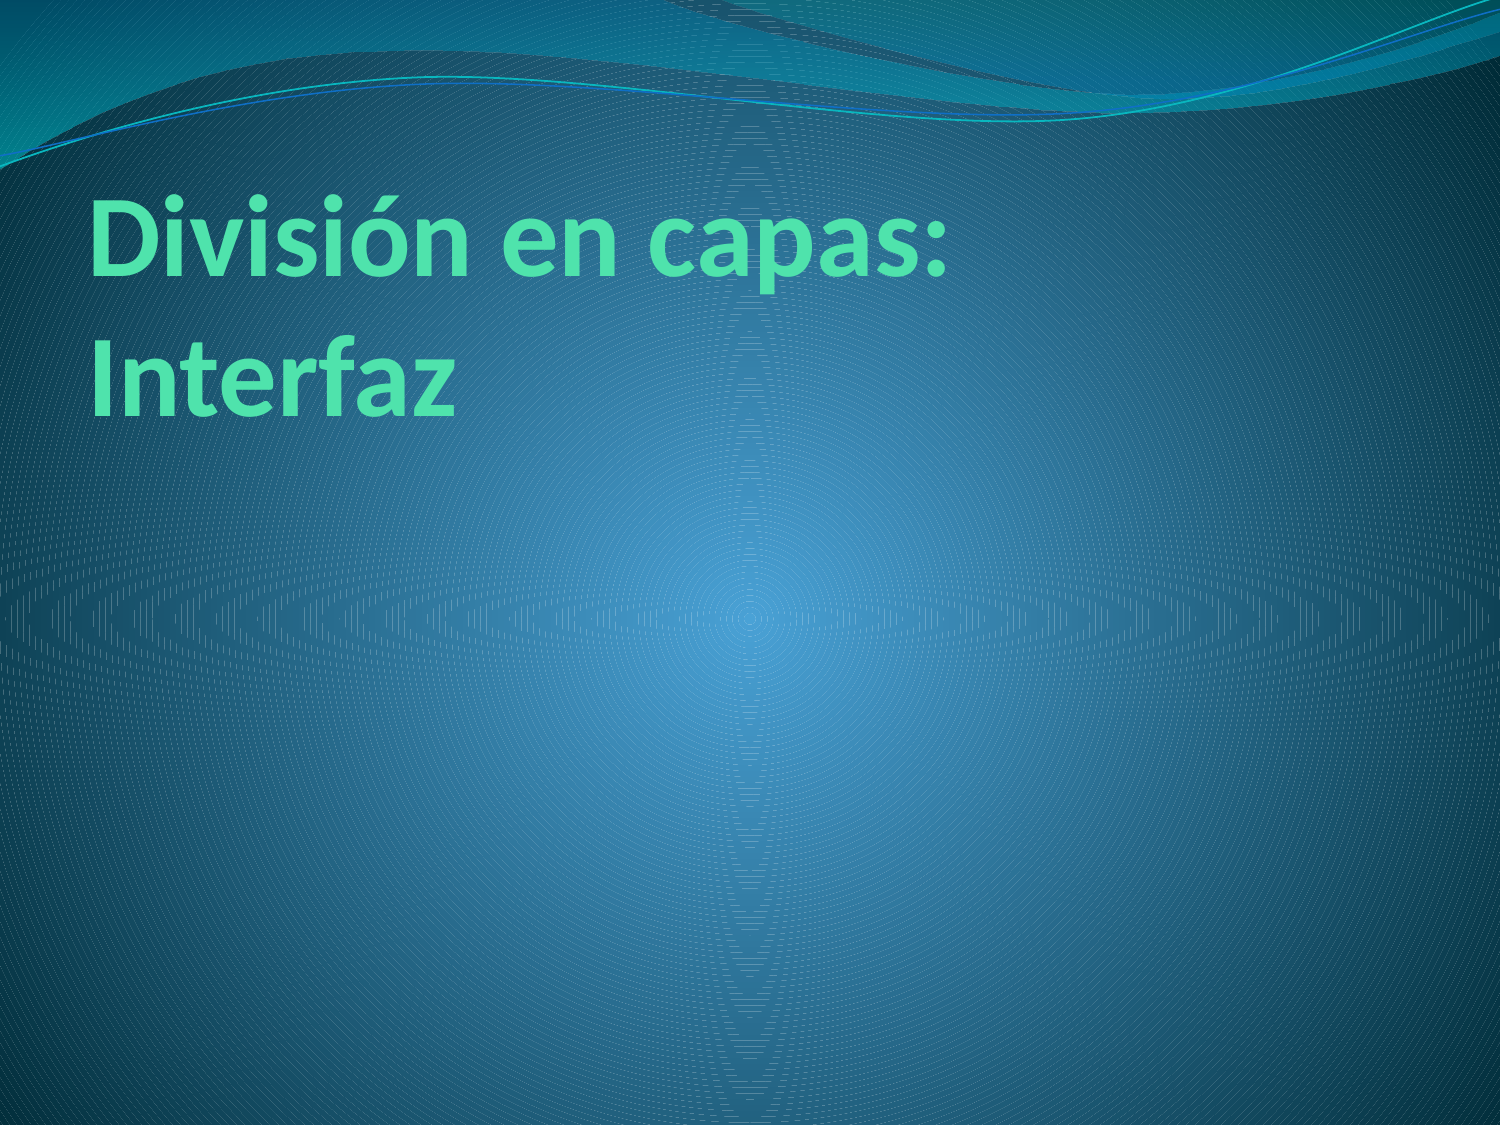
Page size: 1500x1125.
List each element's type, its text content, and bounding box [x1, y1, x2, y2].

title División en capas: Interfaz [86, 216, 1362, 440]
